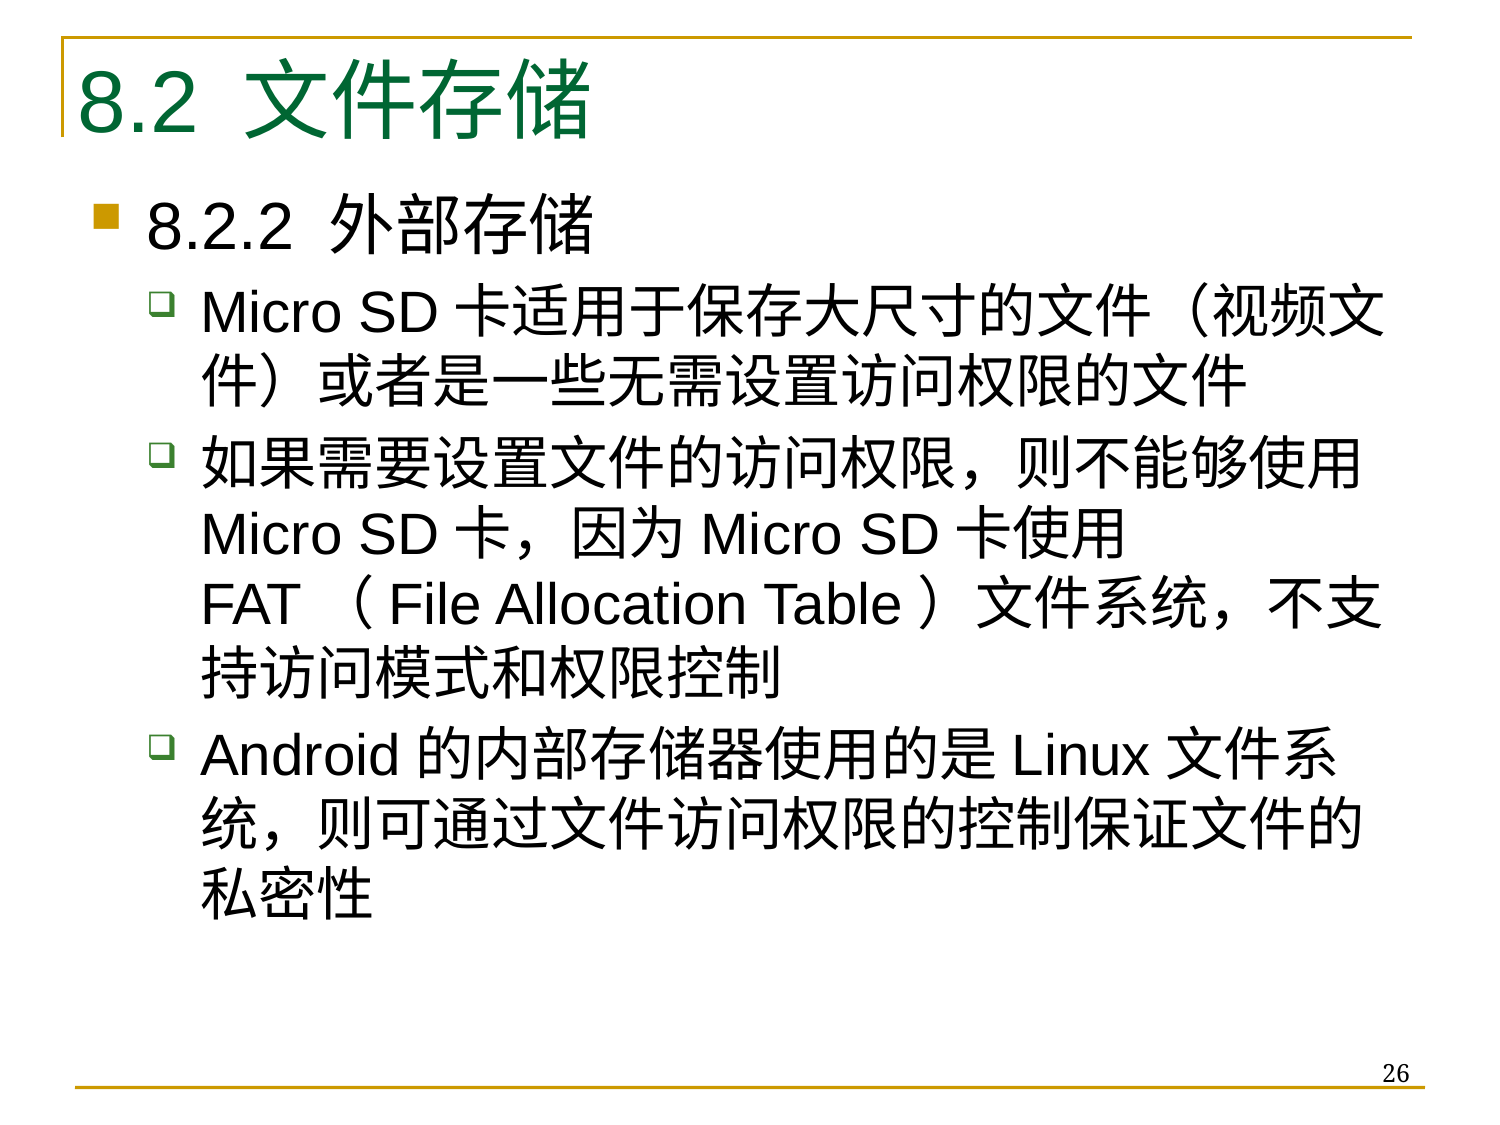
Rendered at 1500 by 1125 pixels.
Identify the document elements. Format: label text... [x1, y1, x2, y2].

list 8.2.2 外部存储 Micro SD卡适用于保存大尺寸的文件（视频文件）或者是一些无需设置访问权限的文件 如果需要设置文件的访问权限，则不能够使用Micro SD卡，因为Micro SD卡使用FAT（File Allocation Table）文件系统，不支持访问模式和权限控制 Android的内部存储器使用的是Linux文件系统，则可通过文件访问权限的控制保证文件的私密性 [75, 174, 1425, 950]
title 8.2 文件存储 [62, 37, 713, 175]
slide_number 26 [1074, 1023, 1426, 1100]
